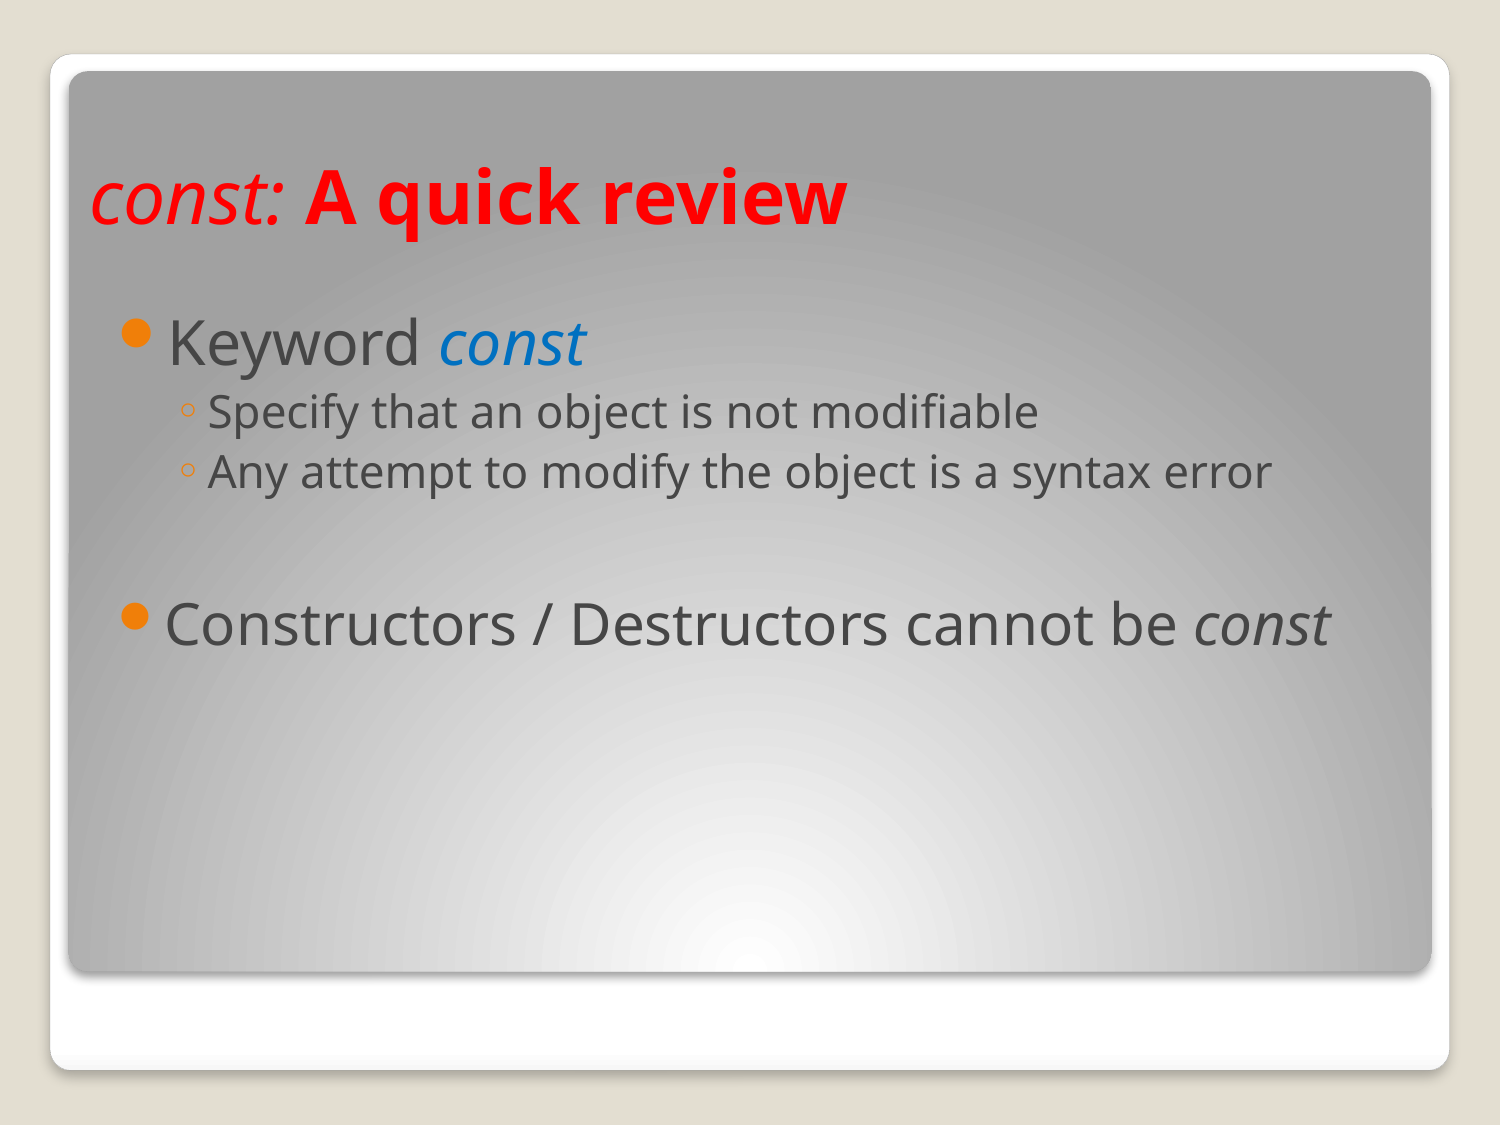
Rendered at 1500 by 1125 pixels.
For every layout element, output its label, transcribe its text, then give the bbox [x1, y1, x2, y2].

title const: A quick review [75, 75, 1418, 248]
list Keyword const Specify that an object is not modifiable Any attempt to modify the object is a syntax error Constructors / Destructors cannot be const [87, 287, 1430, 963]
